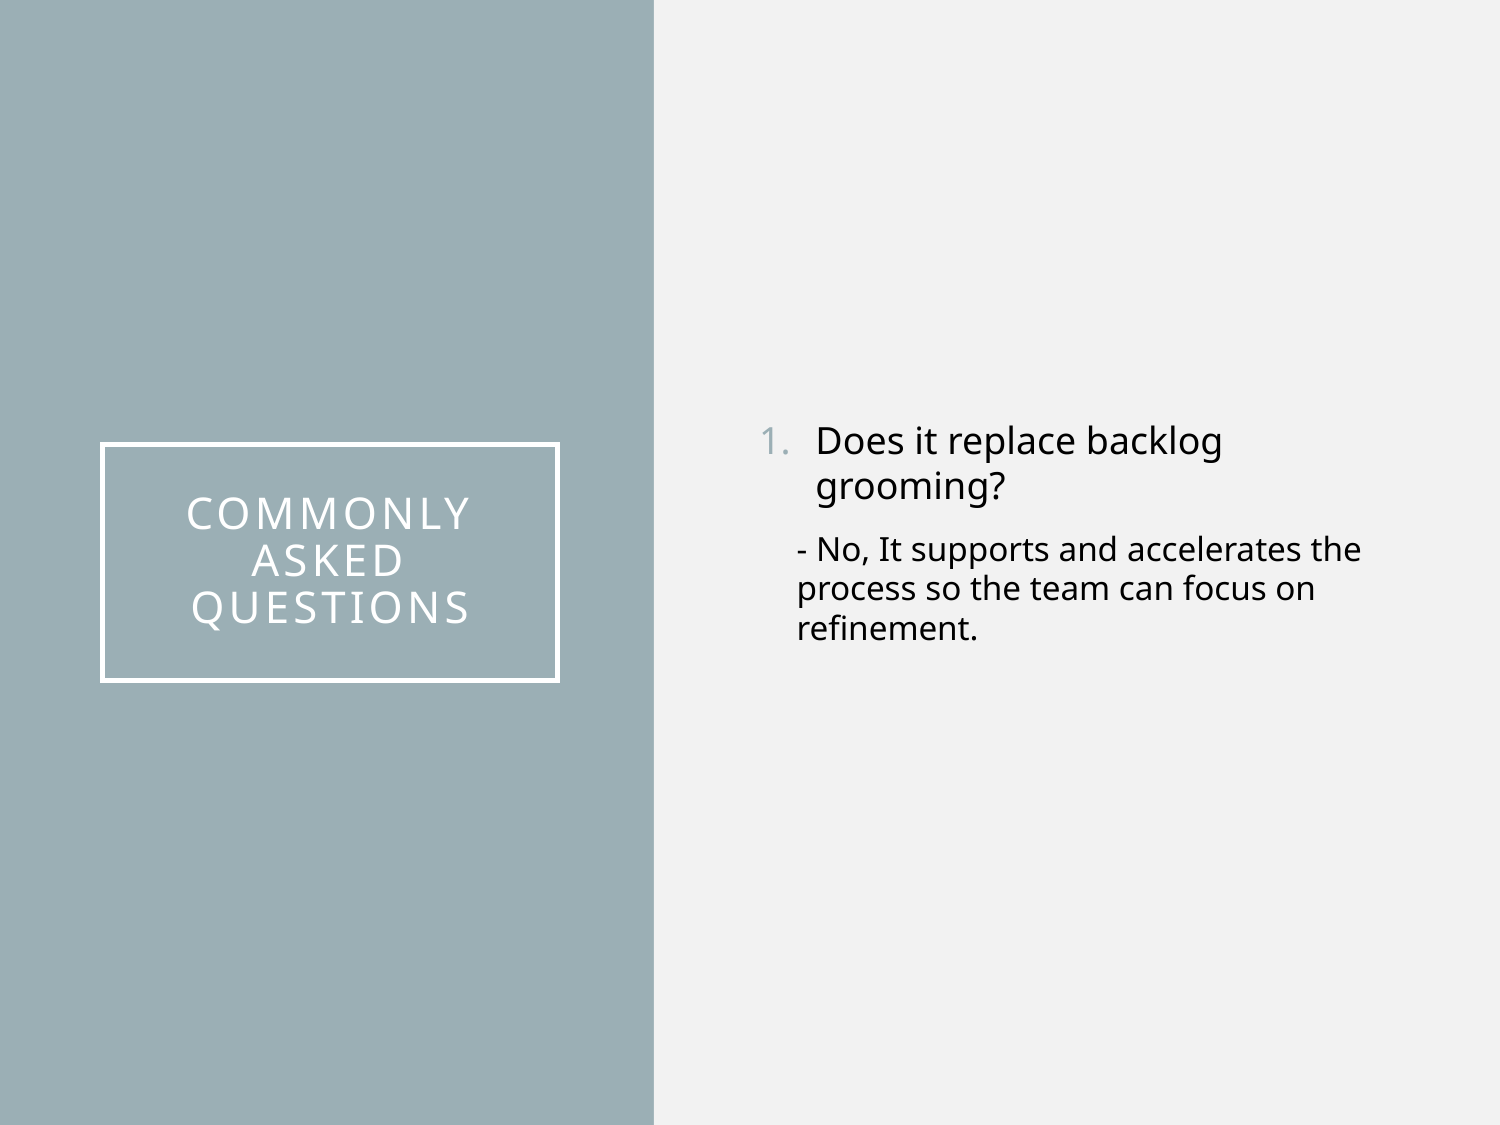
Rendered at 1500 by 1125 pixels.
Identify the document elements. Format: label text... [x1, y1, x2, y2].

text_box [653, 0, 1500, 1125]
list Does it replace backlog grooming? - No, It supports and accelerates the process so the team can focus on refinement. [744, 131, 1410, 994]
title Commonly Asked Questions [100, 442, 560, 683]
